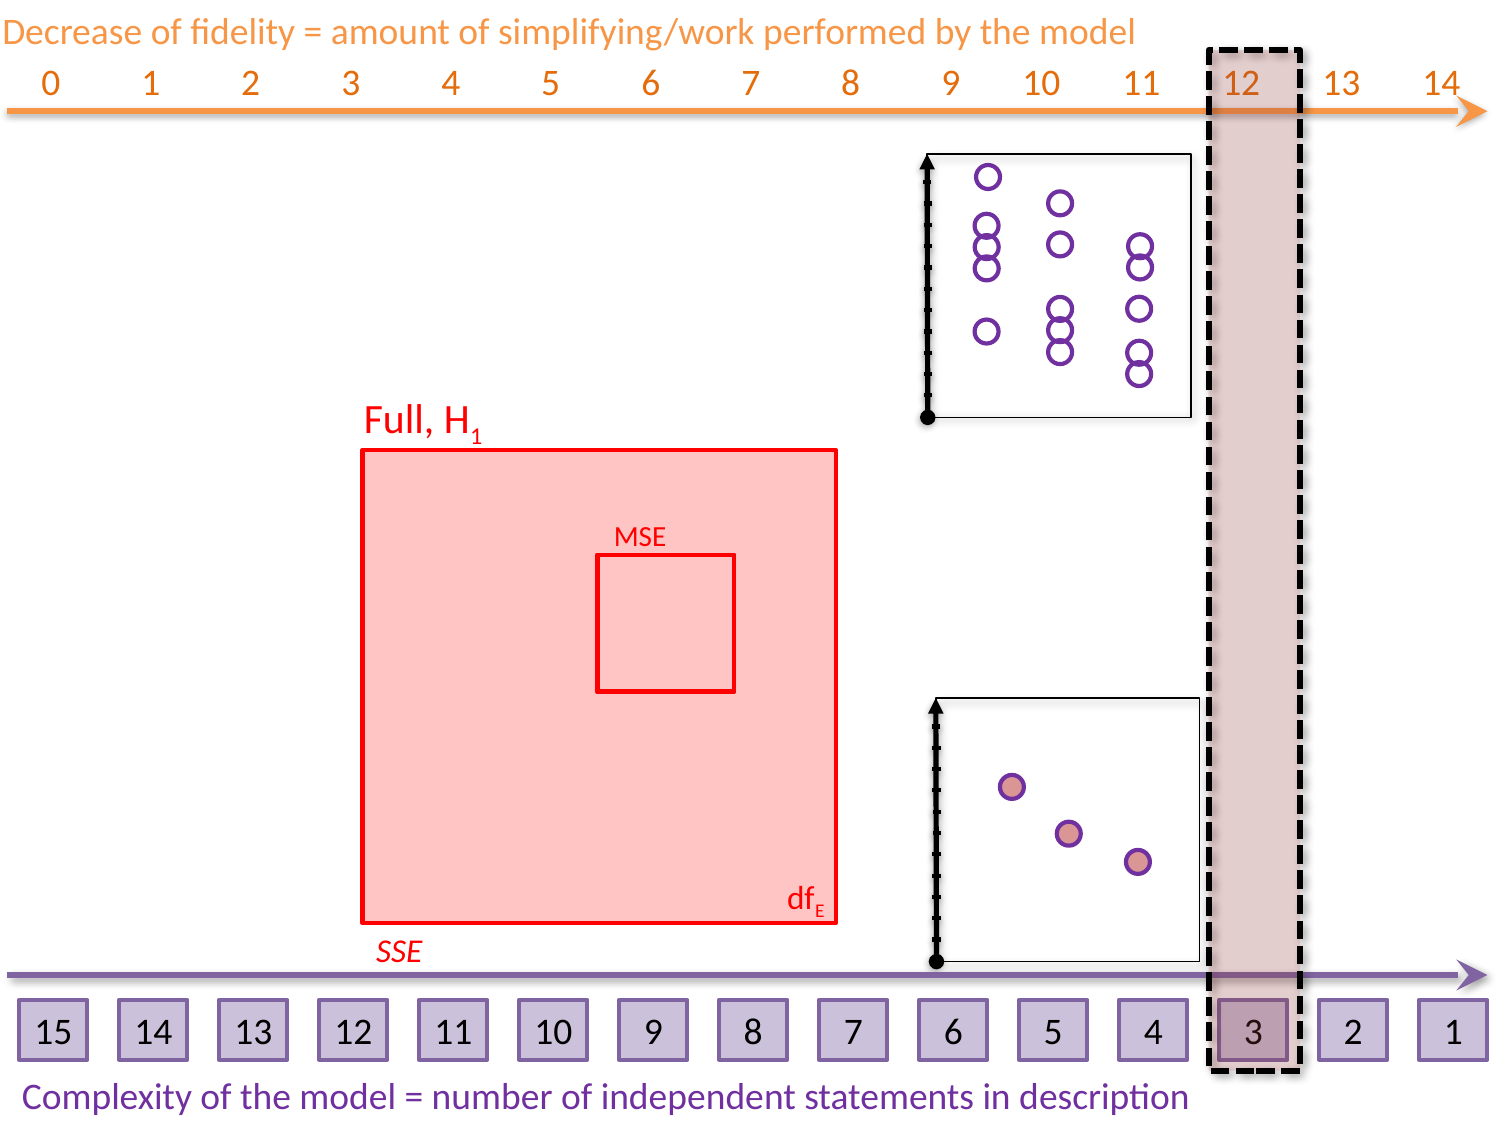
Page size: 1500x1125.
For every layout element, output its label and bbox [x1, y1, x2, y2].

text_box [0, 0, 1488, 1125]
